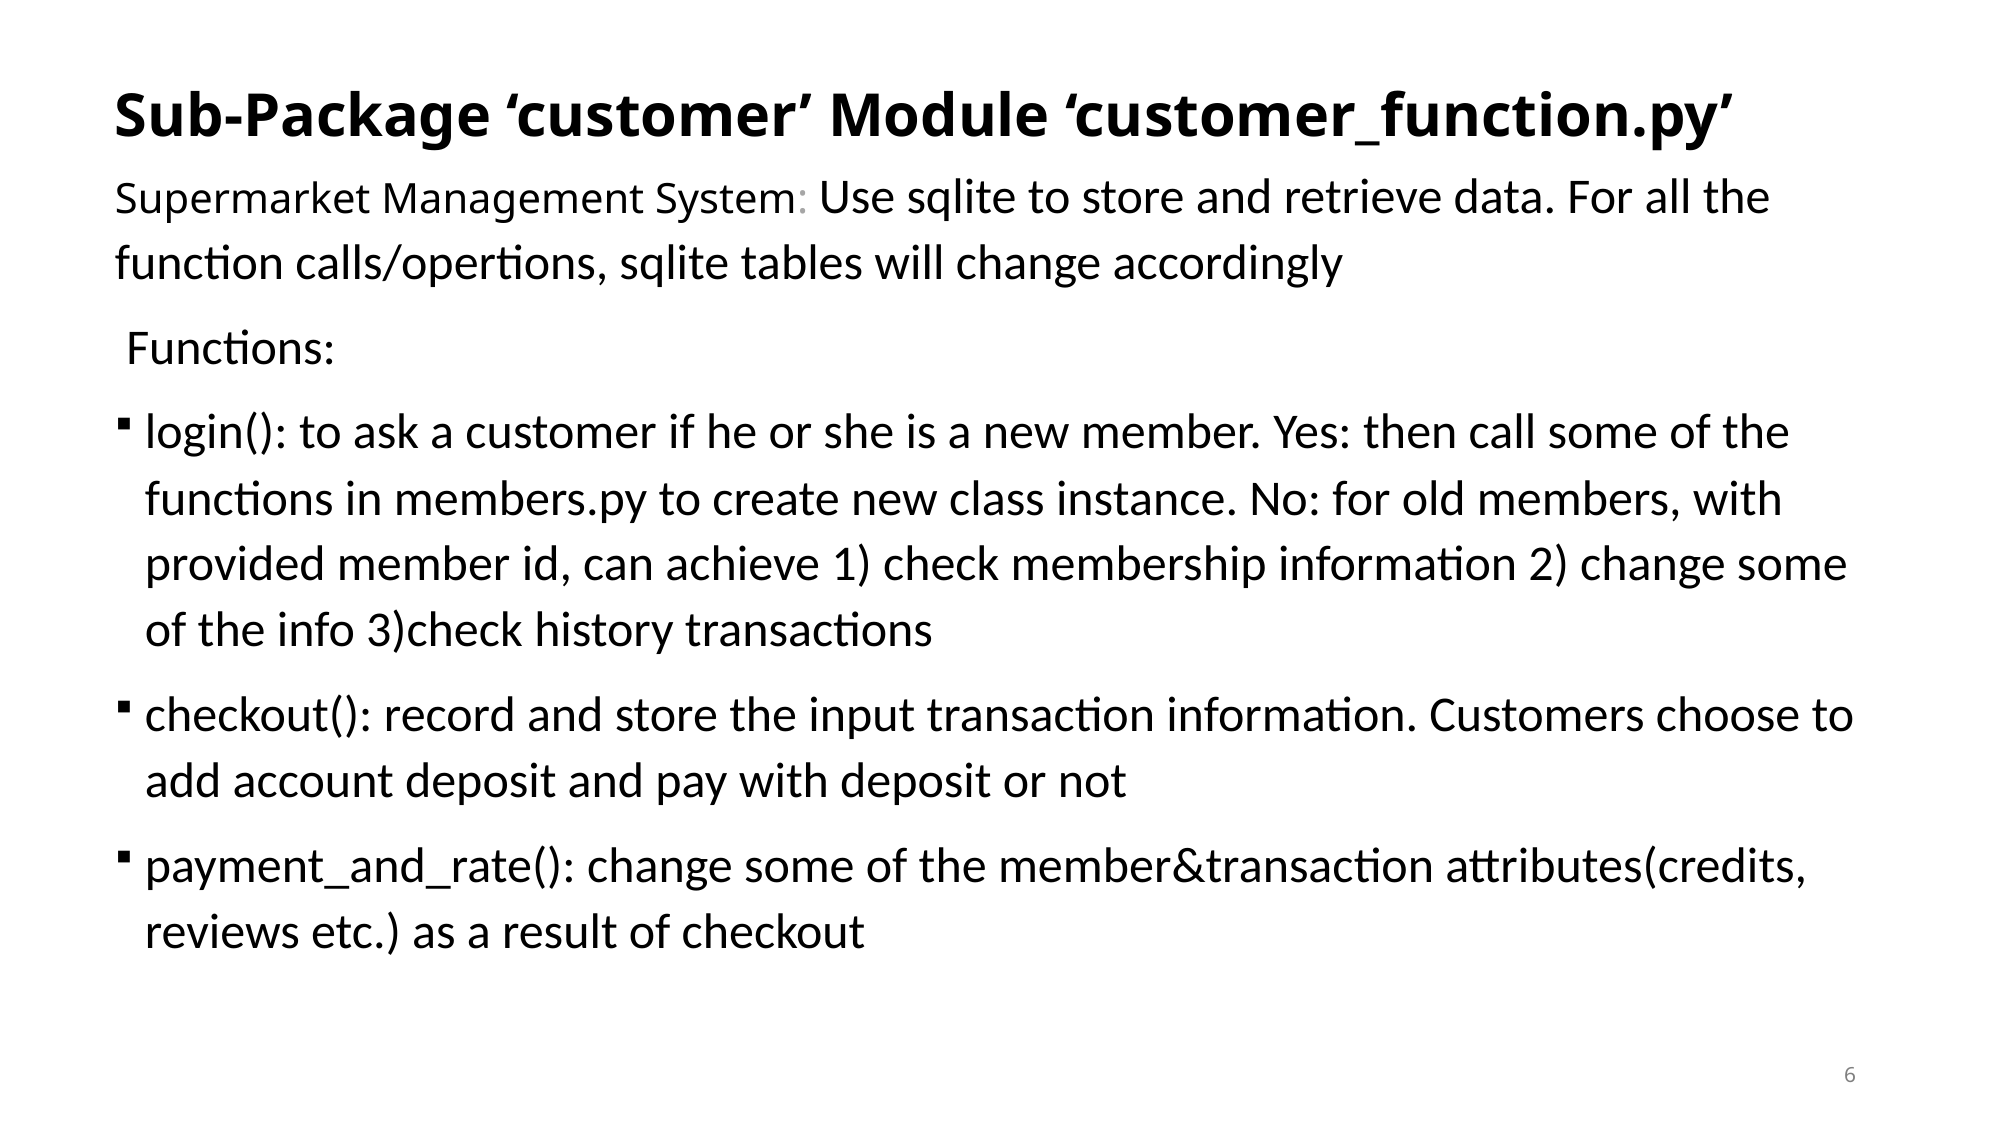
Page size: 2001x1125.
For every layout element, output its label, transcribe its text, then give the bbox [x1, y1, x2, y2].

slide_number 6 [1800, 1040, 1900, 1113]
list Supermarket Management System: Use sqlite to store and retrieve data. For all the function calls/opertions, sqlite tables will change accordingly Functions: login(): to ask a customer if he or she is a new member. Yes: then call some of the functions in members.py to create new class instance. No: for old members, with provided member id, can achieve 1) check membership information 2) change some of the info 3)check history transactions checkout(): record and store the input transaction information. Customers choose to add account deposit and pay with deposit or not payment_and_rate(): change some of the member&transaction attributes(credits, reviews etc.) as a result of checkout [99, 157, 1900, 1013]
title Sub-Package ‘customer’ Module ‘customer_function.py’ [99, 68, 1900, 157]
